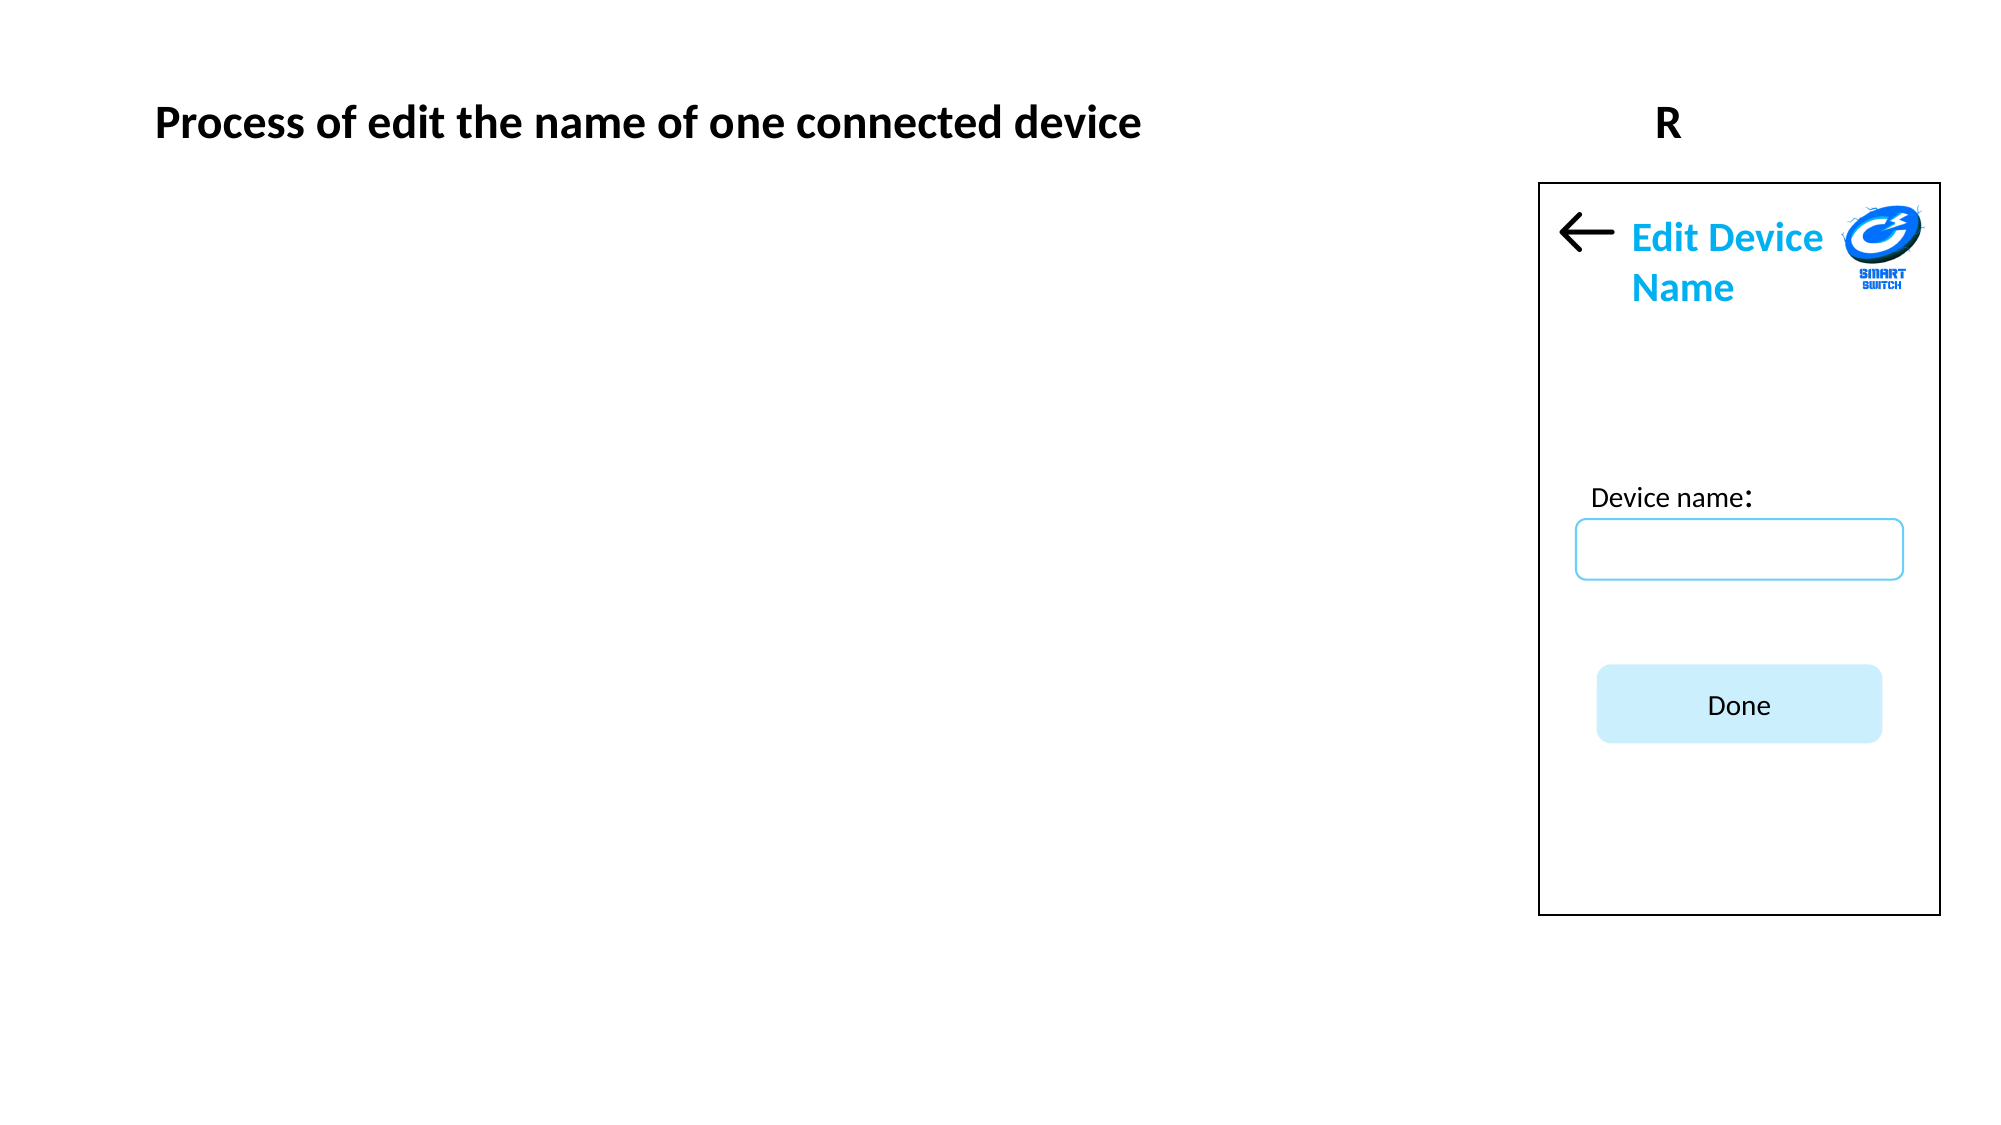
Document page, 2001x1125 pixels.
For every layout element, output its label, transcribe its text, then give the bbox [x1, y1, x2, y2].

text_box Process of edit the name of one connected device R [139, 75, 1706, 163]
text_box Edit Device Name [1616, 202, 1805, 318]
picture [1557, 202, 1617, 263]
picture [1811, 186, 1941, 334]
text_box Done [1598, 665, 1881, 742]
text_box [1538, 183, 1941, 916]
text_box Device name: [1576, 461, 1784, 522]
text_box [1576, 519, 1904, 580]
